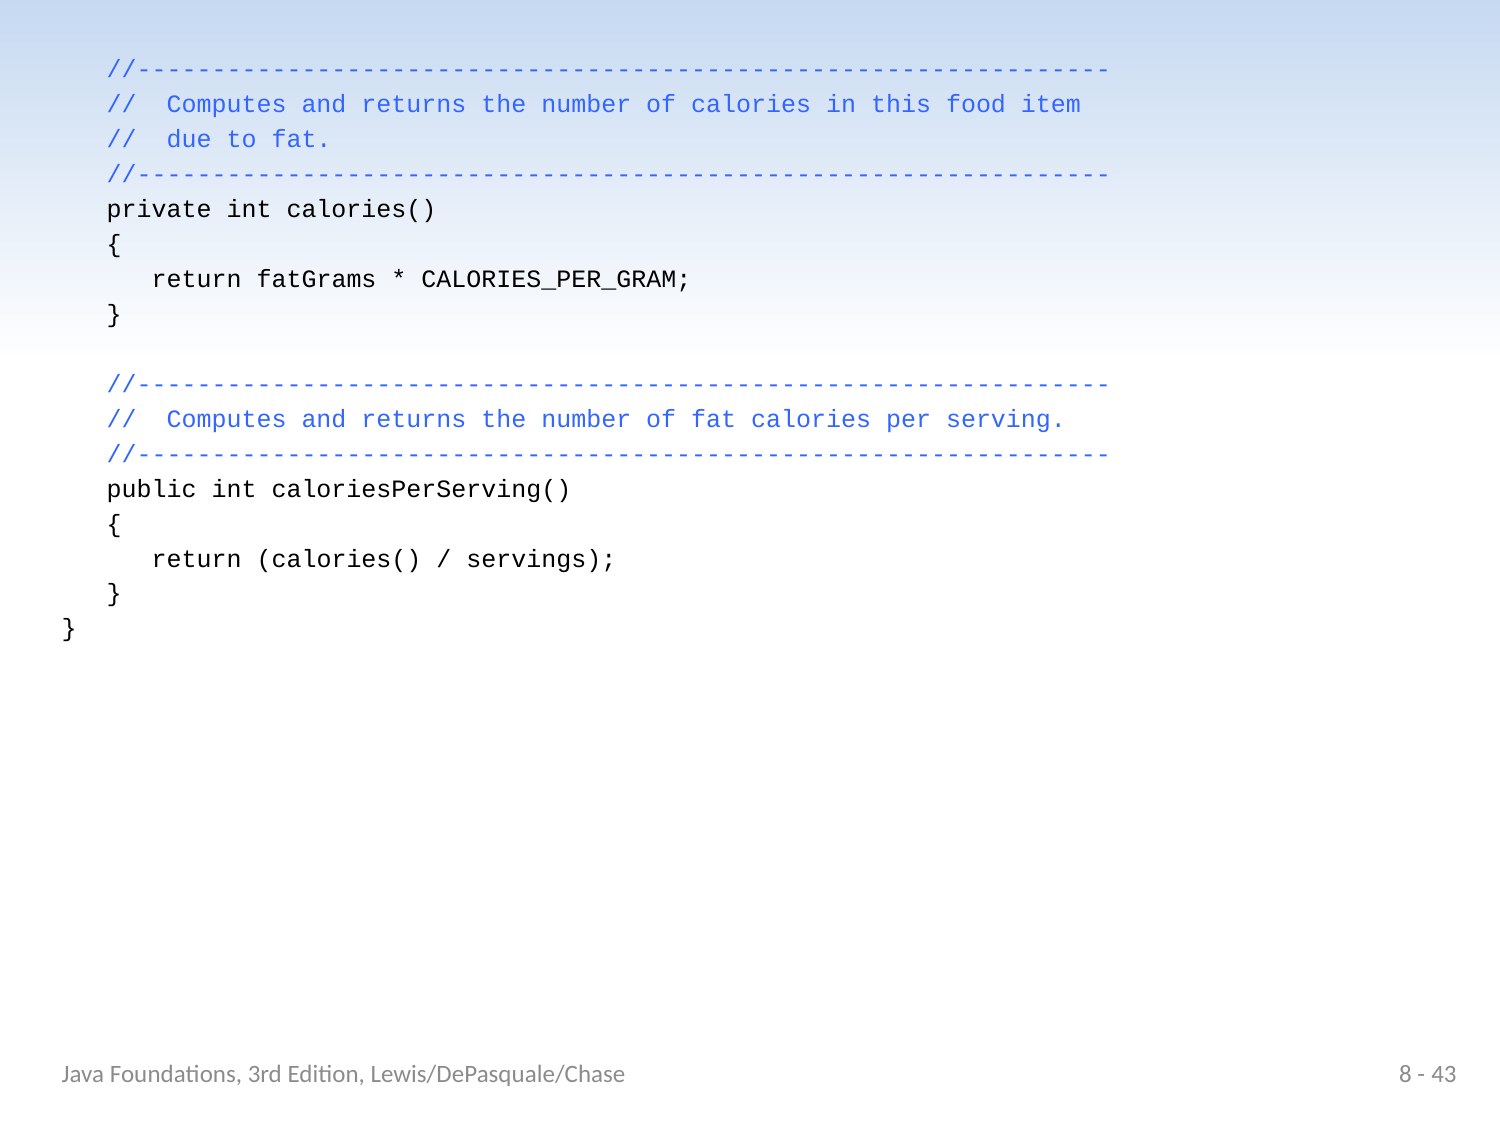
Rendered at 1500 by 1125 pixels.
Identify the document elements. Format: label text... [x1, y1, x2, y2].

slide_number 8 - 43 [1122, 1042, 1472, 1103]
footer Java Foundations, 3rd Edition, Lewis/DePasquale/Chase [46, 1042, 1122, 1103]
list //----------------------------------------------------------------- // Computes and returns the number of calories in this food item // due to fat. //----------------------------------------------------------------- private int calories() { return fatGrams * CALORIES_PER_GRAM; } //----------------------------------------------------------------- // Computes and returns the number of fat calories per serving. //----------------------------------------------------------------- public int caloriesPerServing() { return (calories() / servings); } } [46, 45, 1473, 1043]
